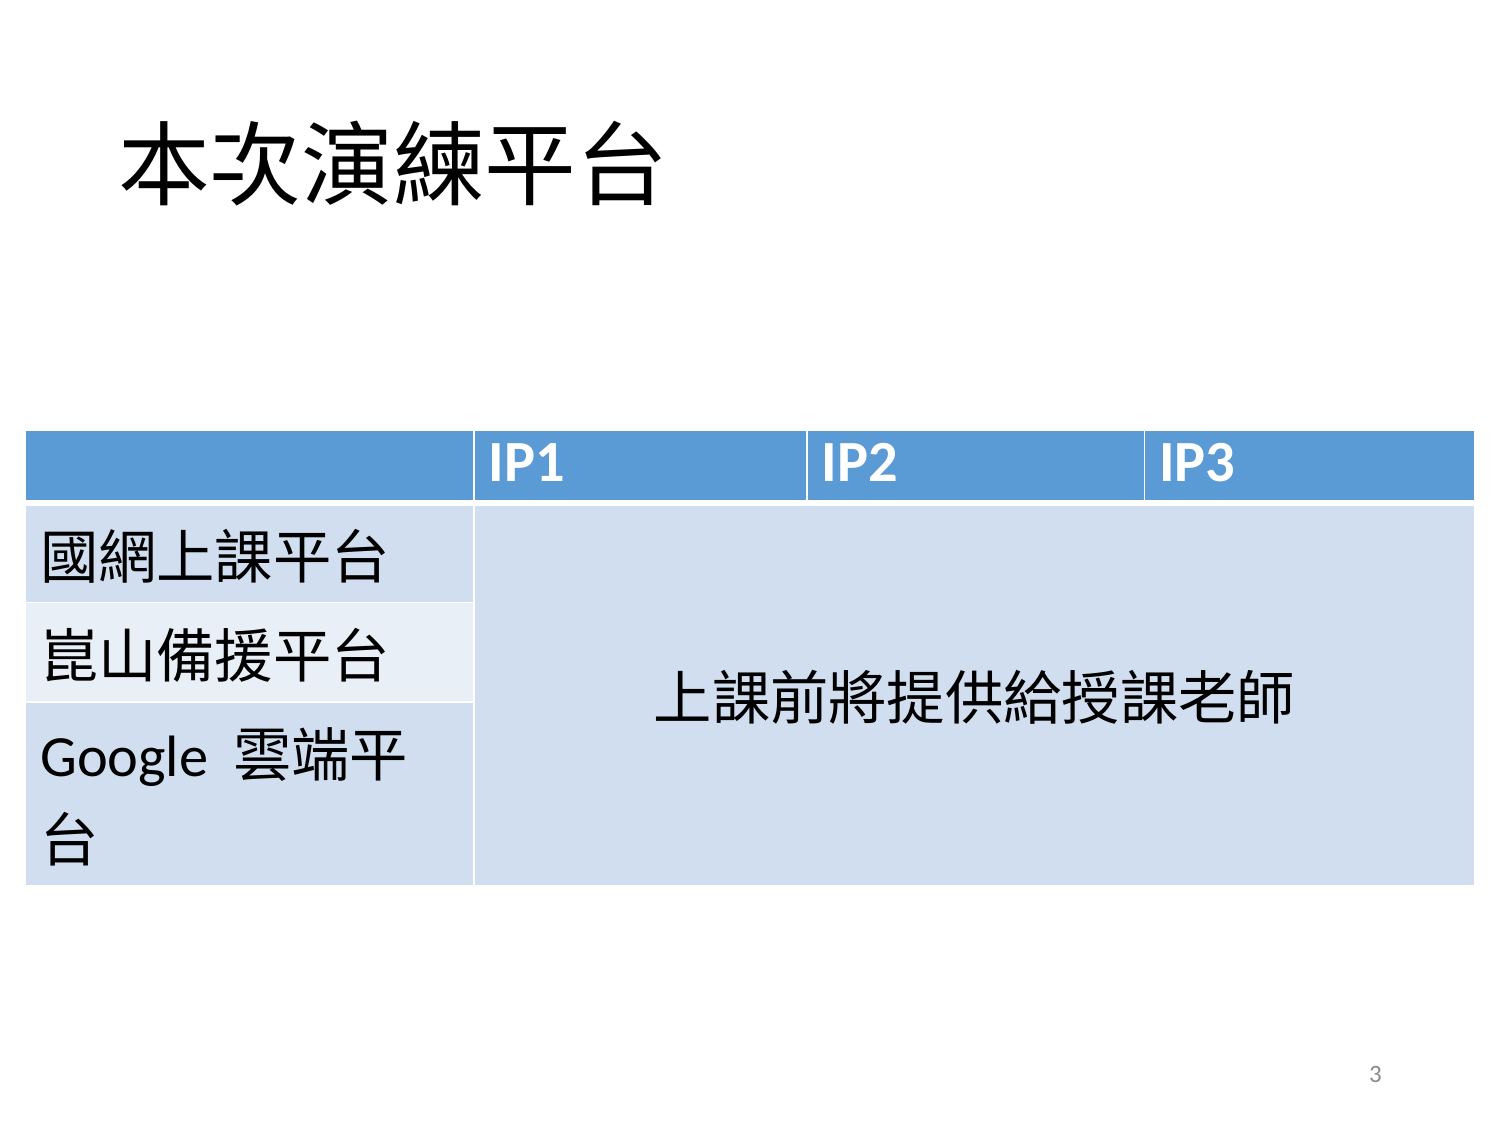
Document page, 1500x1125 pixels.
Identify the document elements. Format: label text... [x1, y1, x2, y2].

slide_number 3 [1059, 1042, 1397, 1103]
table_cell Google 雲端平台 [26, 703, 473, 885]
table_cell 崑山備援平台 [26, 603, 473, 701]
table_header IP1 [475, 431, 806, 500]
table_header [26, 431, 473, 500]
title 本次演練平台 [103, 59, 1397, 278]
table_cell 上課前將提供給授課老師 [475, 506, 1474, 885]
table_cell 國網上課平台 [26, 506, 473, 602]
table_header IP3 [1145, 431, 1474, 500]
table_header IP2 [808, 431, 1144, 500]
